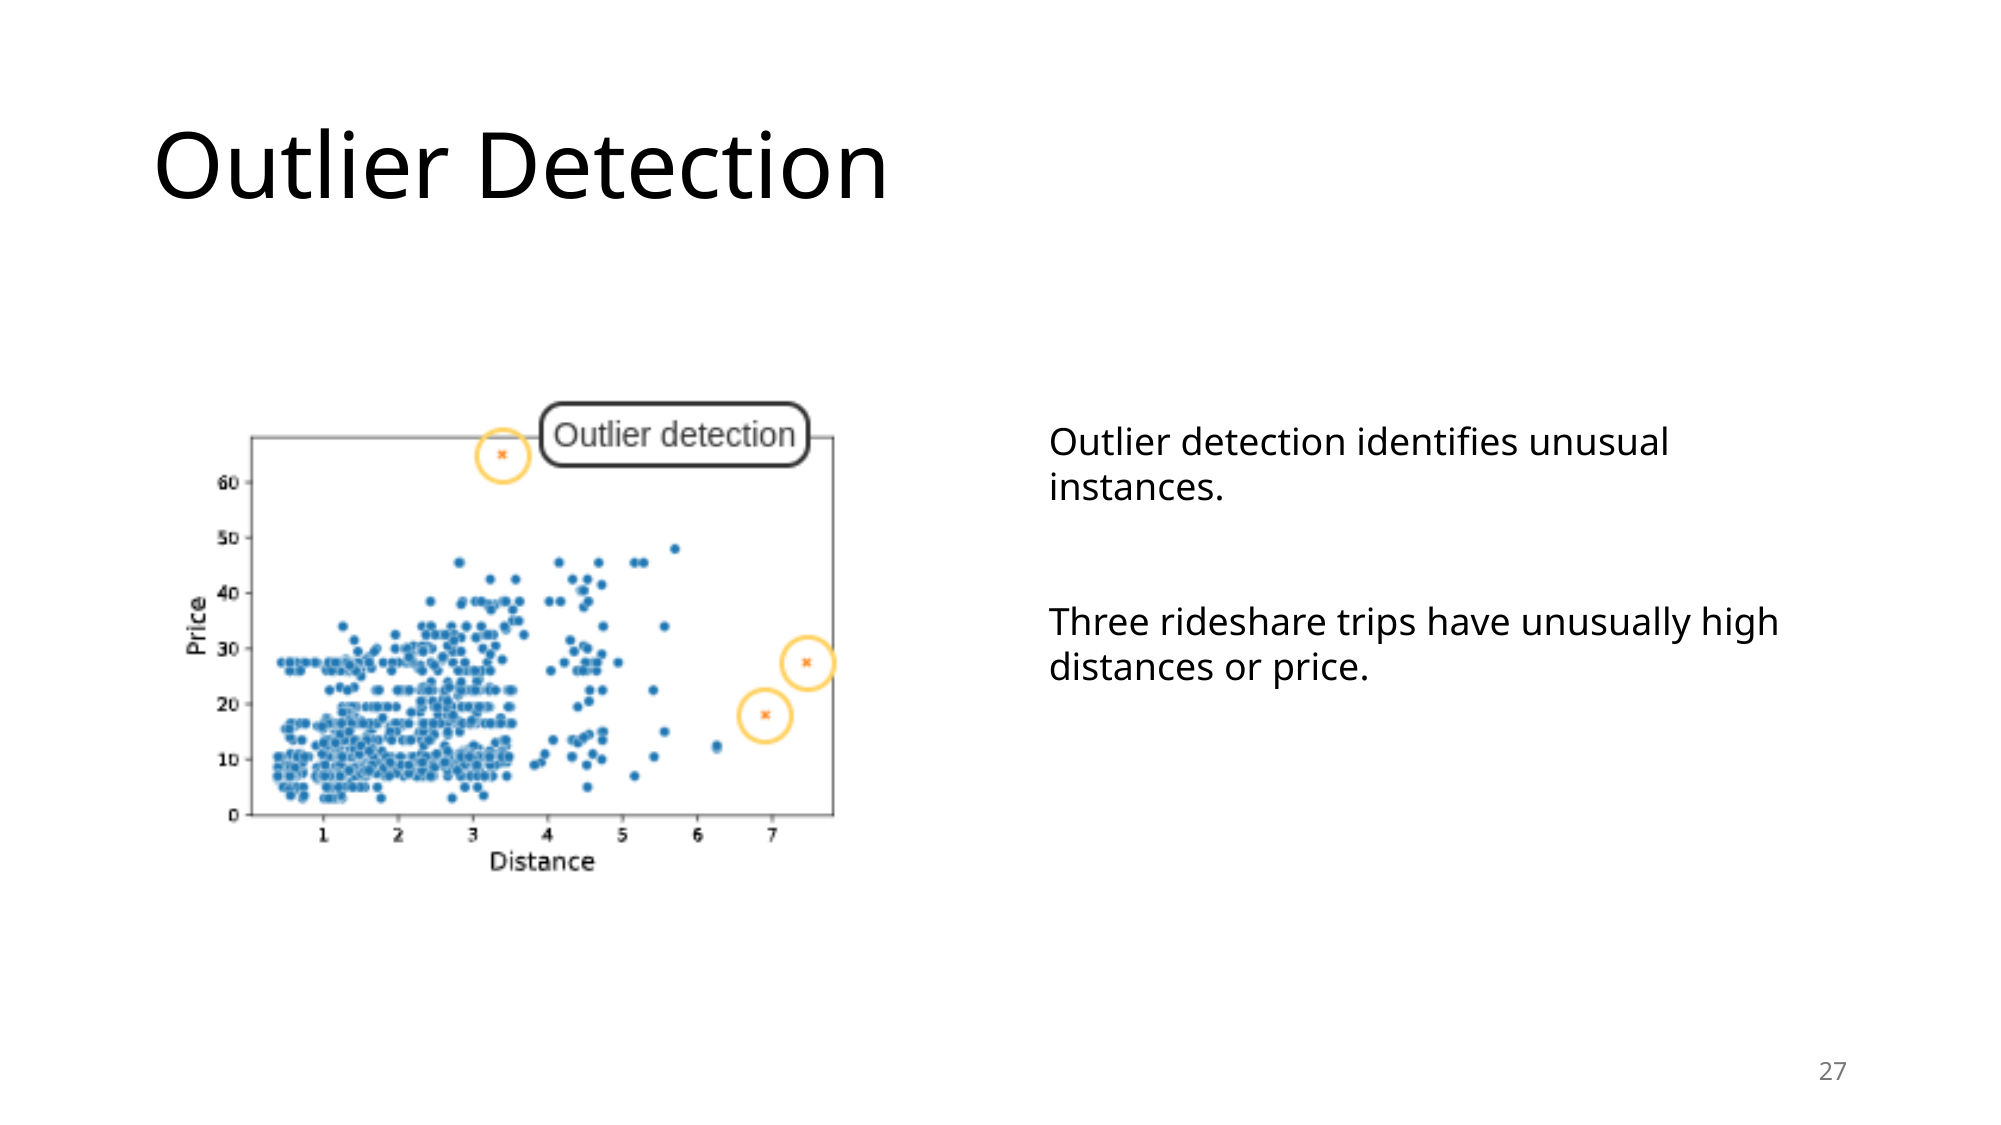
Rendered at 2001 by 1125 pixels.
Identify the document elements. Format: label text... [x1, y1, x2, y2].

title Outlier Detection [137, 59, 1863, 278]
text_box Outlier detection identifies unusual instances. Three rideshare trips have unusually high distances or price. [1033, 410, 1863, 696]
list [136, 358, 967, 924]
slide_number 27 [1412, 1042, 1863, 1103]
